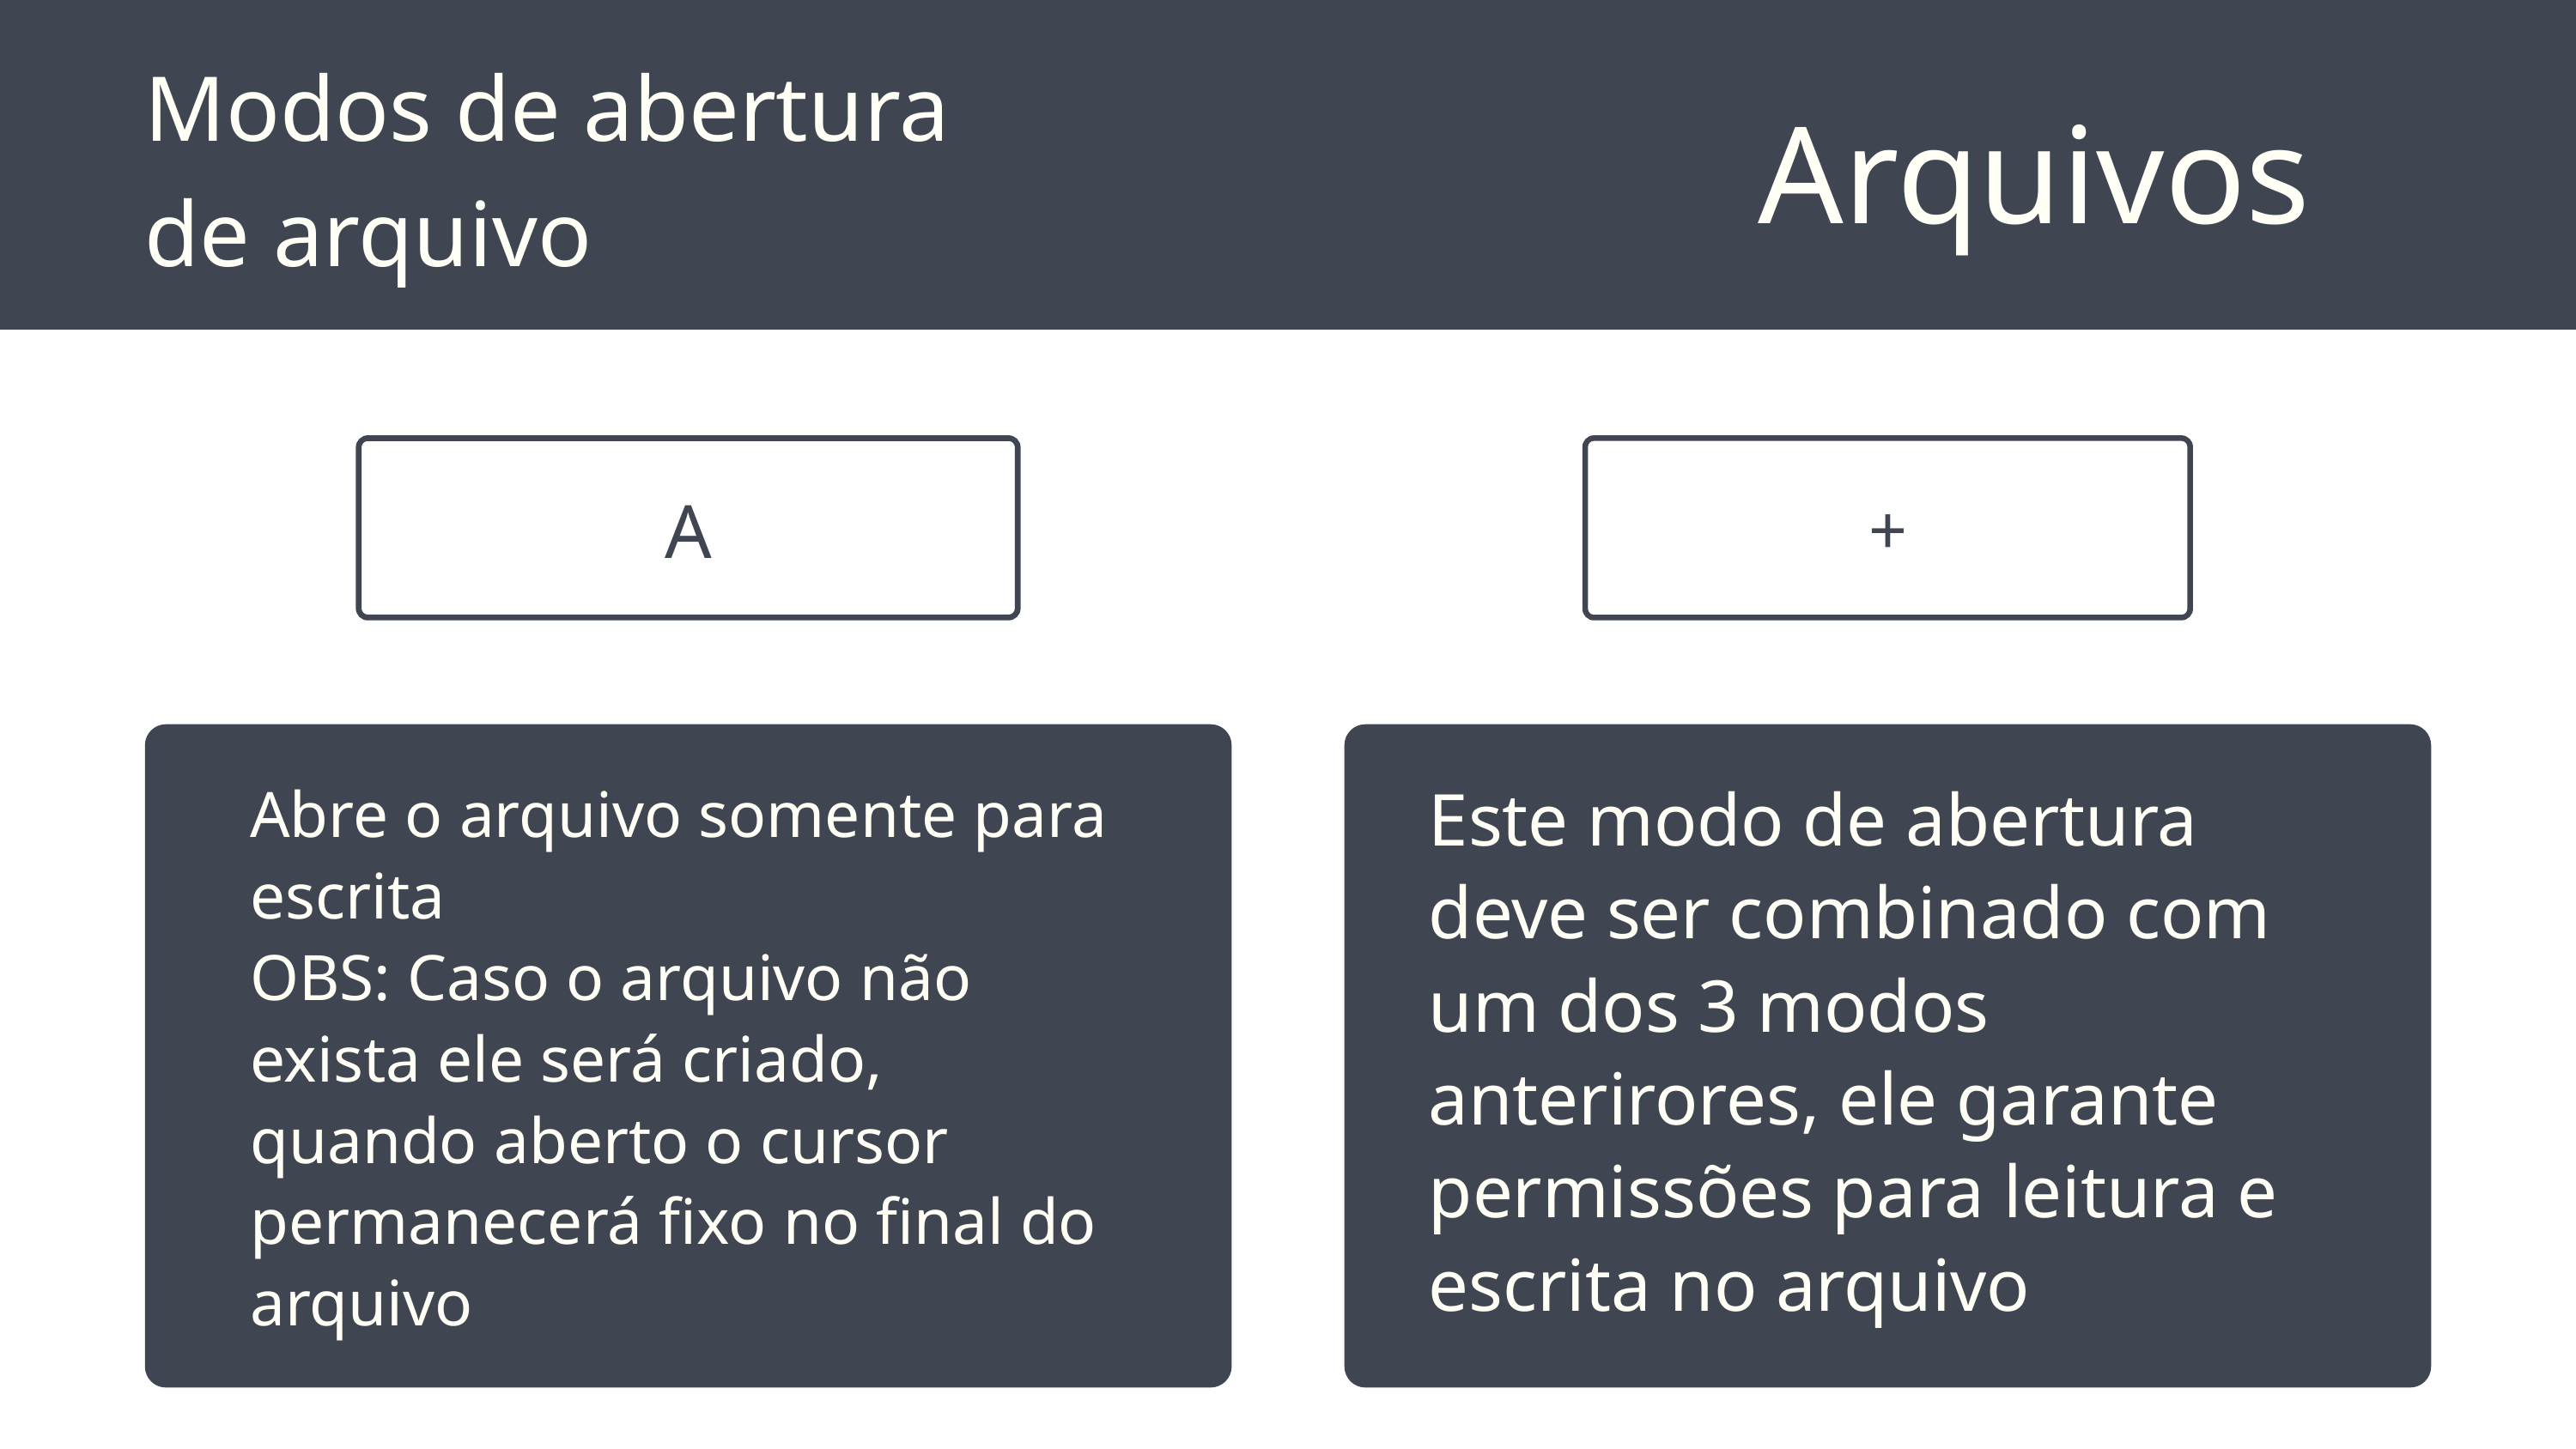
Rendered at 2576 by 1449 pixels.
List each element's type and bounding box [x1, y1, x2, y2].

text_box [1582, 434, 2194, 621]
text_box [0, 0, 2576, 330]
text_box [1344, 724, 2432, 1388]
text_box [144, 724, 1232, 1388]
text_box [355, 434, 1021, 621]
